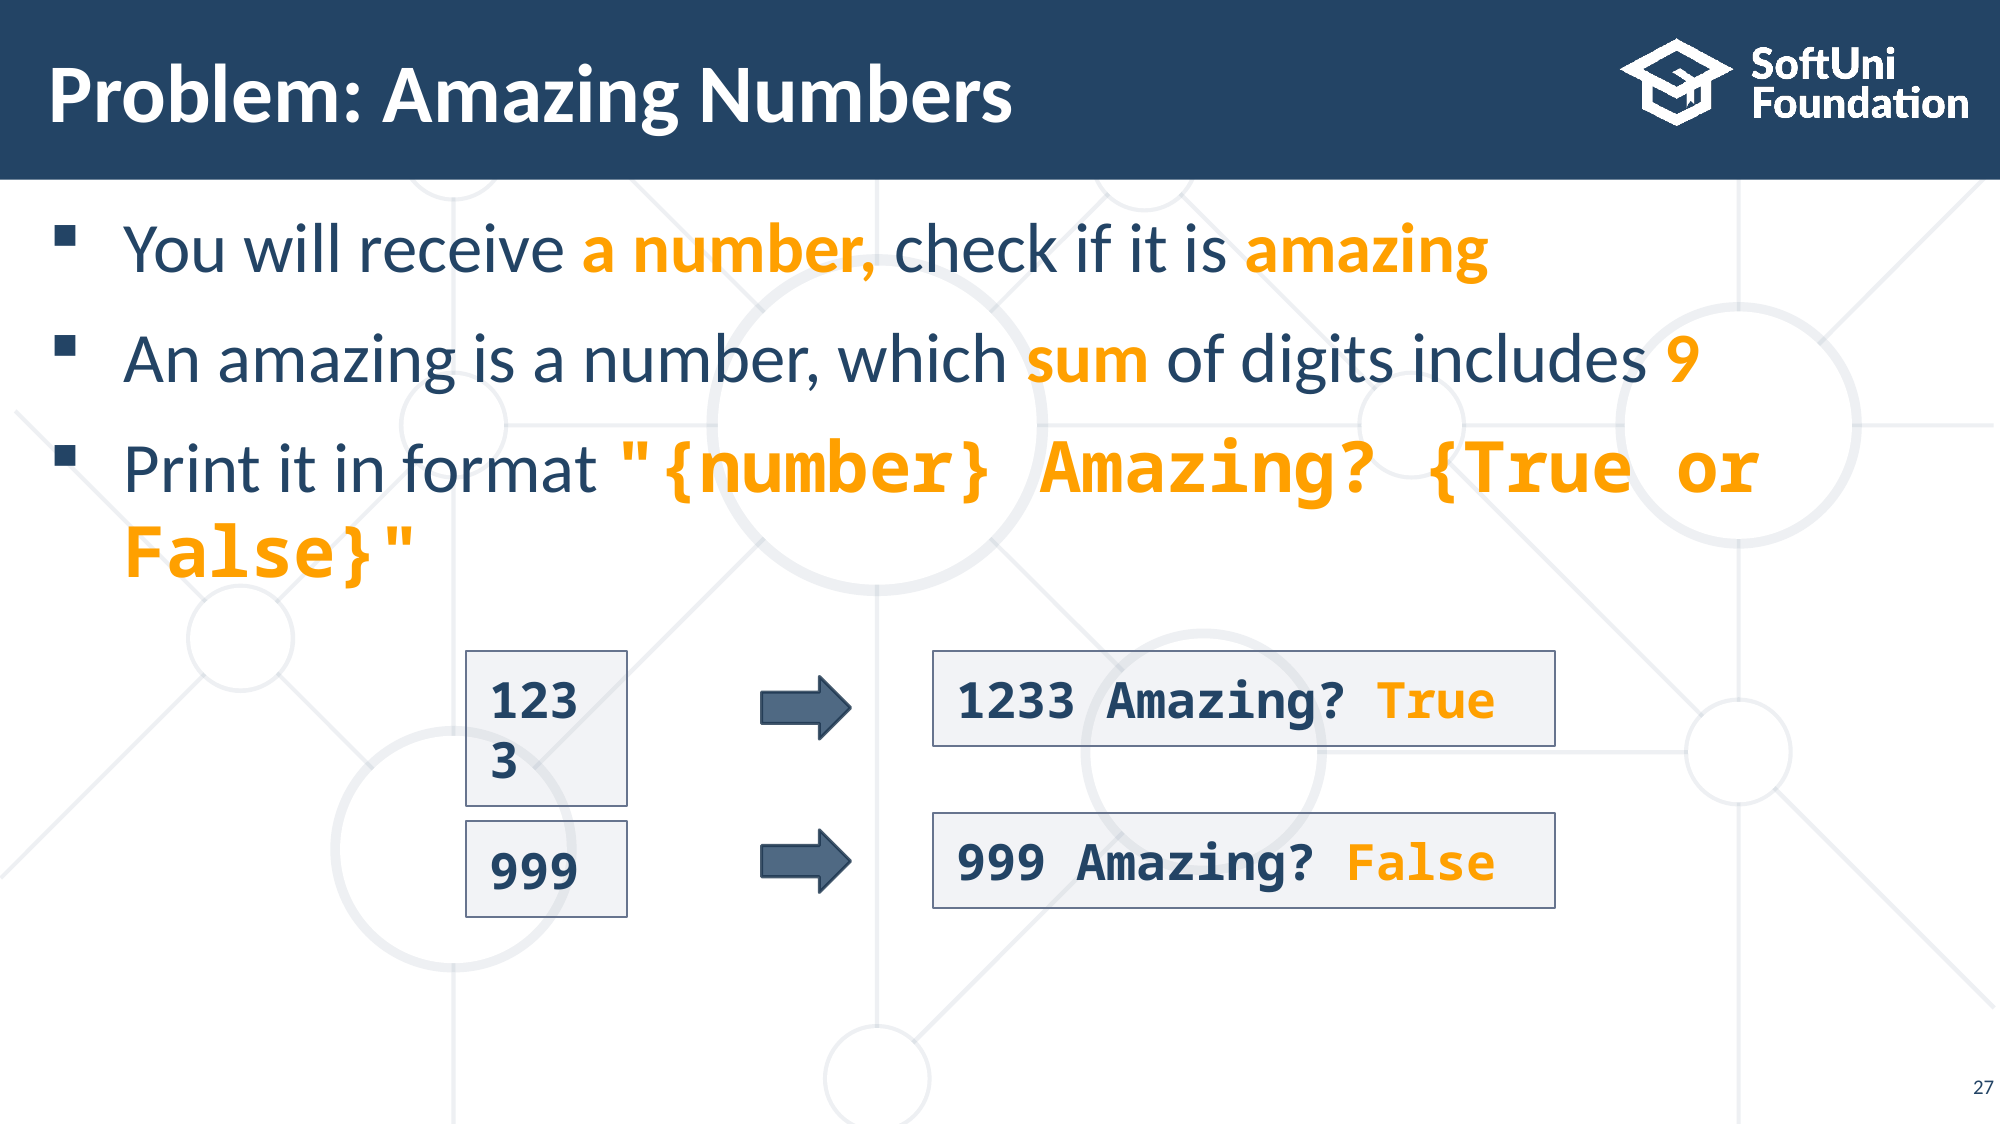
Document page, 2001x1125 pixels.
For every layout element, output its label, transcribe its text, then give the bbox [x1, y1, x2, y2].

text_box 999 [465, 821, 627, 917]
title Problem: Amazing Numbers [31, 16, 1591, 162]
text_box [759, 674, 853, 741]
text_box [759, 827, 853, 895]
picture [1619, 38, 1968, 126]
list You will receive a number, check if it is amazing An amazing is a number, which sum of digits includes 9 Print it in format "{number} Amazing? {True or False}" [31, 196, 2000, 1050]
text_box 999 Amazing? False [933, 812, 1555, 909]
text_box 1233 Amazing? True [933, 650, 1555, 747]
text_box 1233 [465, 650, 627, 807]
slide_number 27 [1929, 1070, 2000, 1103]
